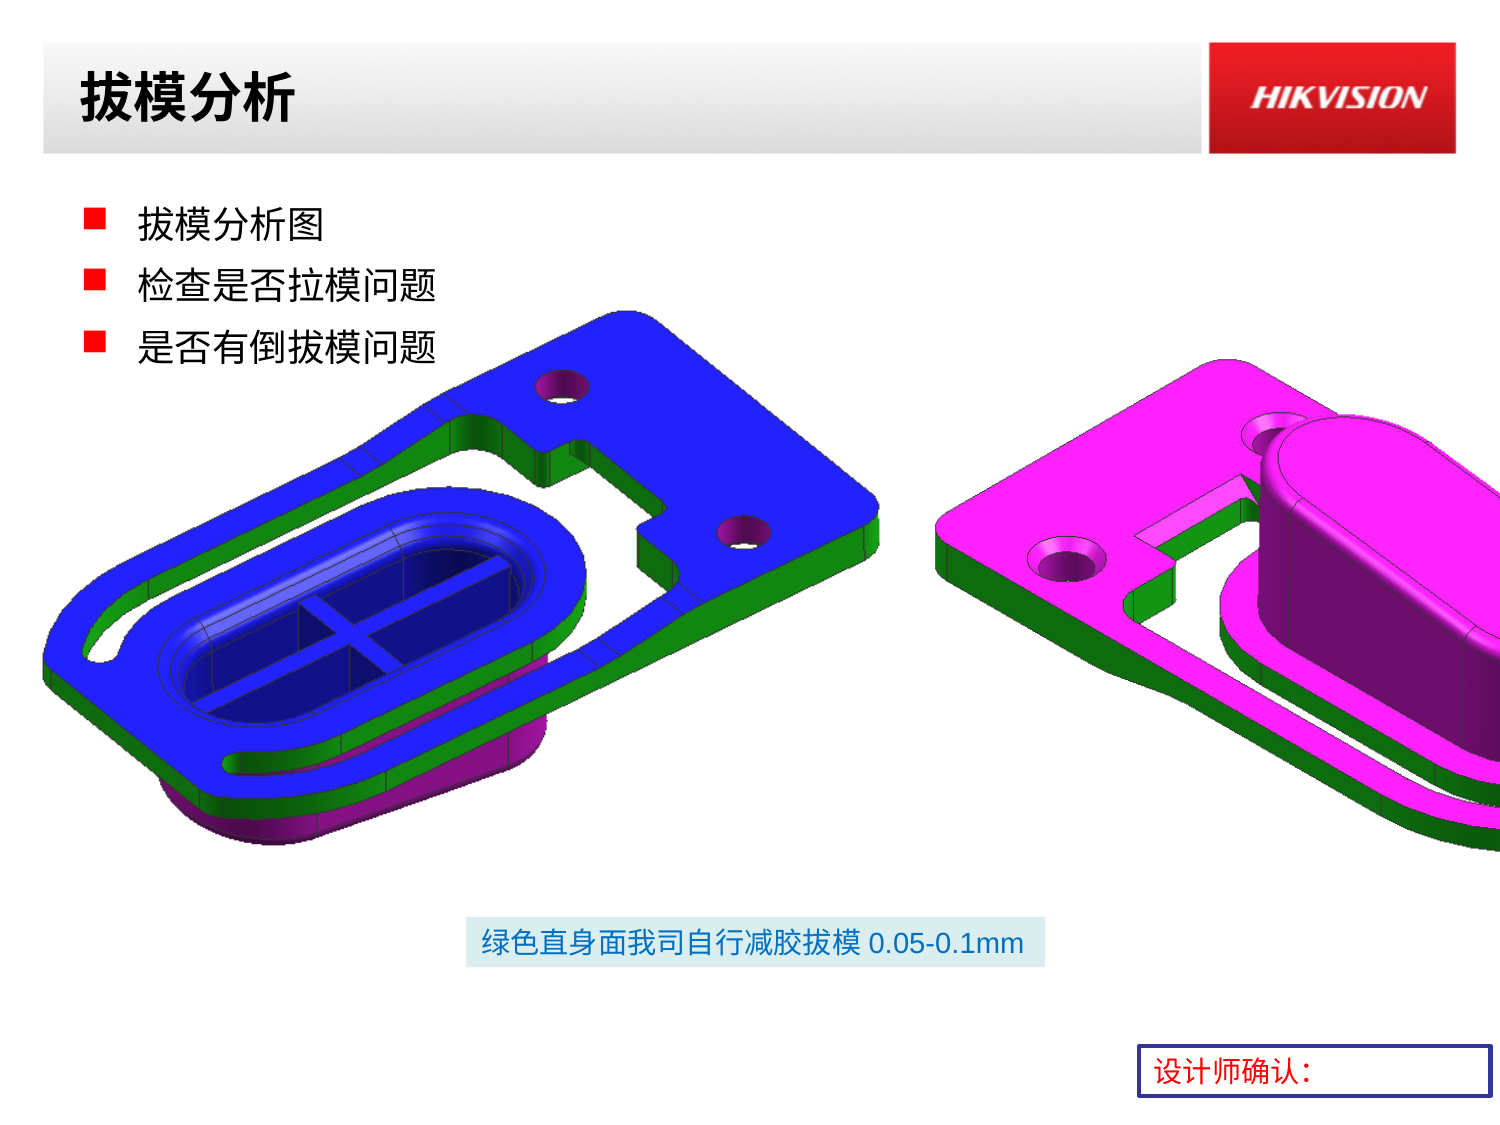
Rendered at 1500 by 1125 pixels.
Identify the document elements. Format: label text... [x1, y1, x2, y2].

picture [0, 0, 1500, 1125]
list 拔模分析图 检查是否拉模问题 是否有倒拔模问题 [65, 184, 1448, 1059]
text_box 设计师确认： [1137, 1044, 1493, 1098]
text_box 绿色直身面我司自行减胶拔模0.05-0.1mm [466, 916, 1046, 968]
title 拔模分析 [64, 54, 1188, 138]
